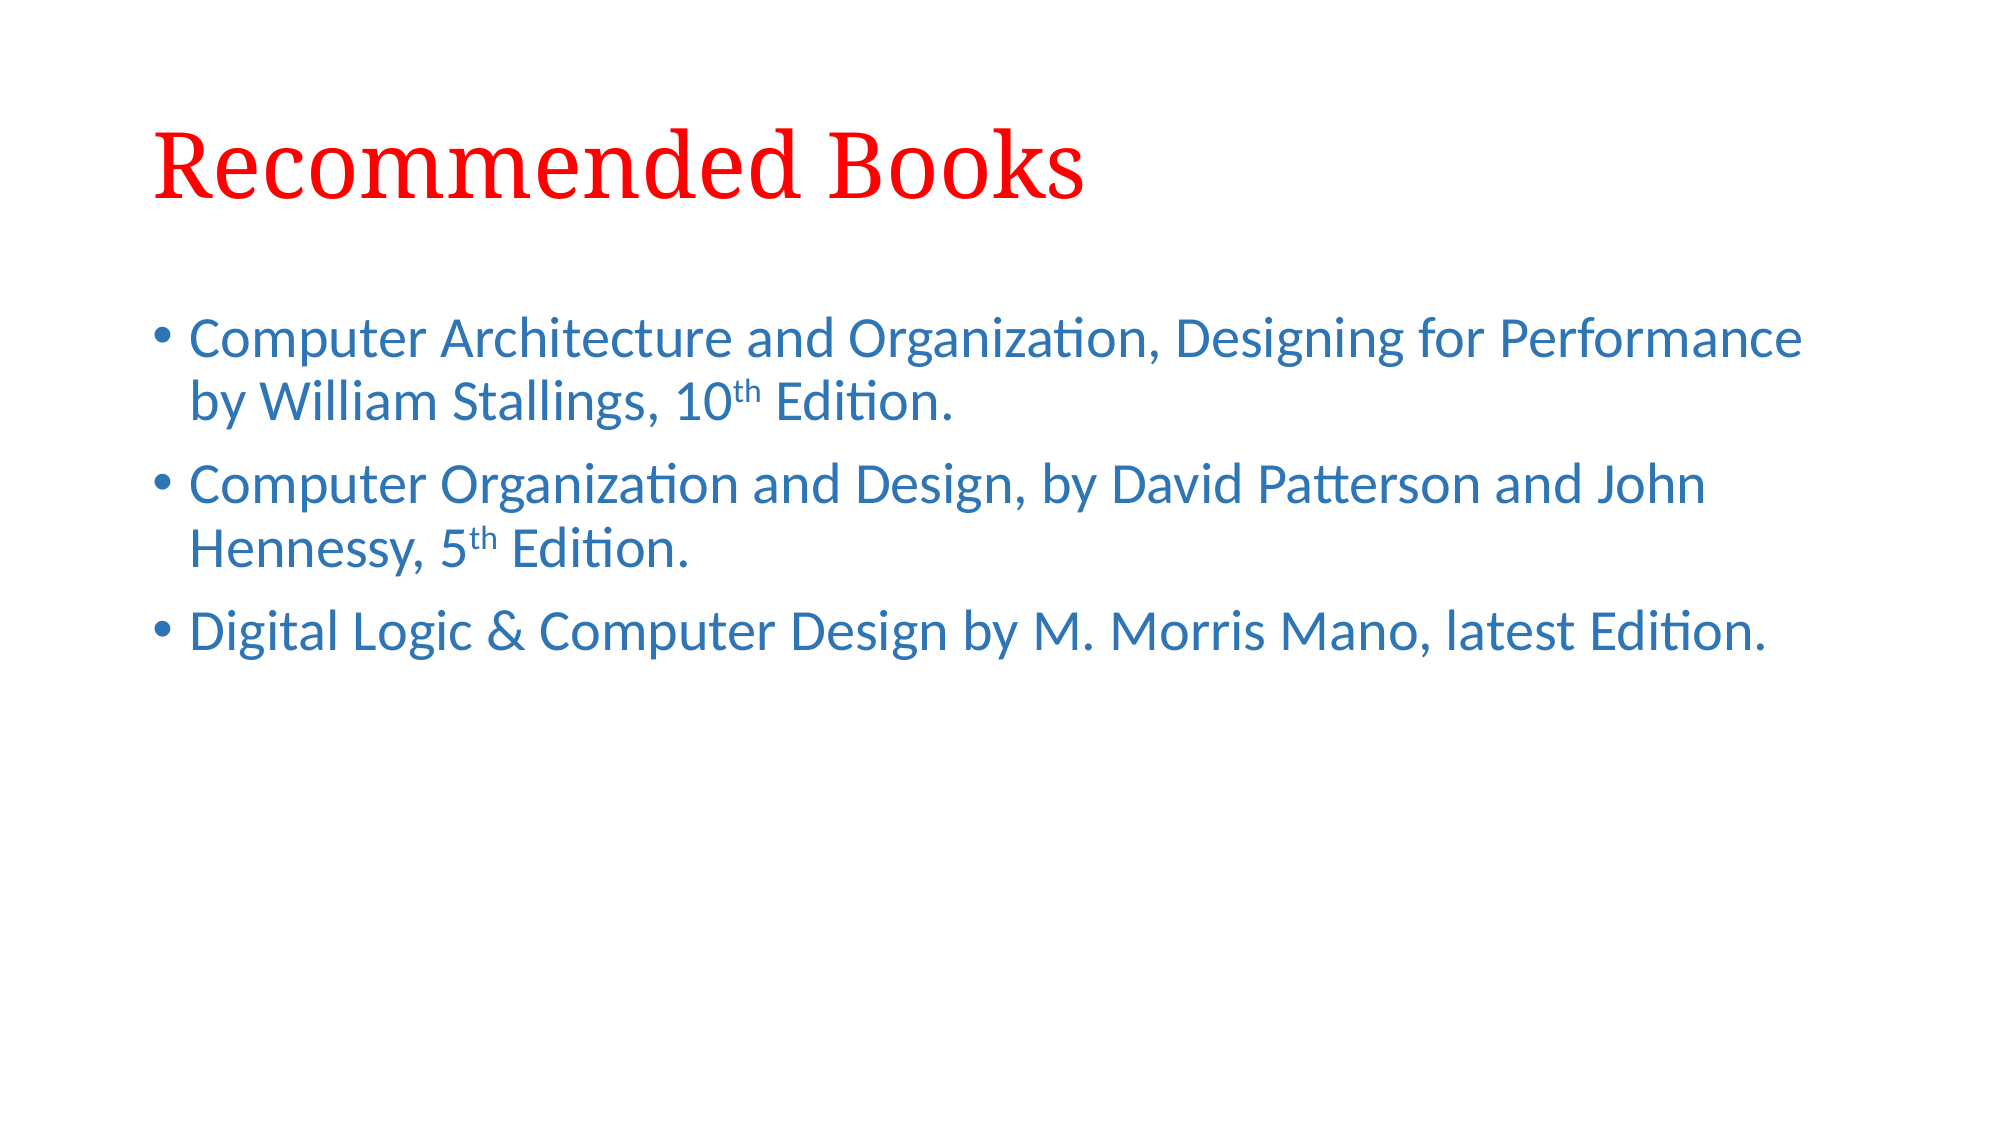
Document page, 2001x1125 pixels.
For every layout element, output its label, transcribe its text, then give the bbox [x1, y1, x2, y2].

title Recommended Books [137, 59, 1863, 278]
list Computer Architecture and Organization, Designing for Performance by William Stallings, 10th Edition. Computer Organization and Design, by David Patterson and John Hennessy, 5th Edition. Digital Logic & Computer Design by M. Morris Mano, latest Edition. [137, 299, 1863, 1014]
